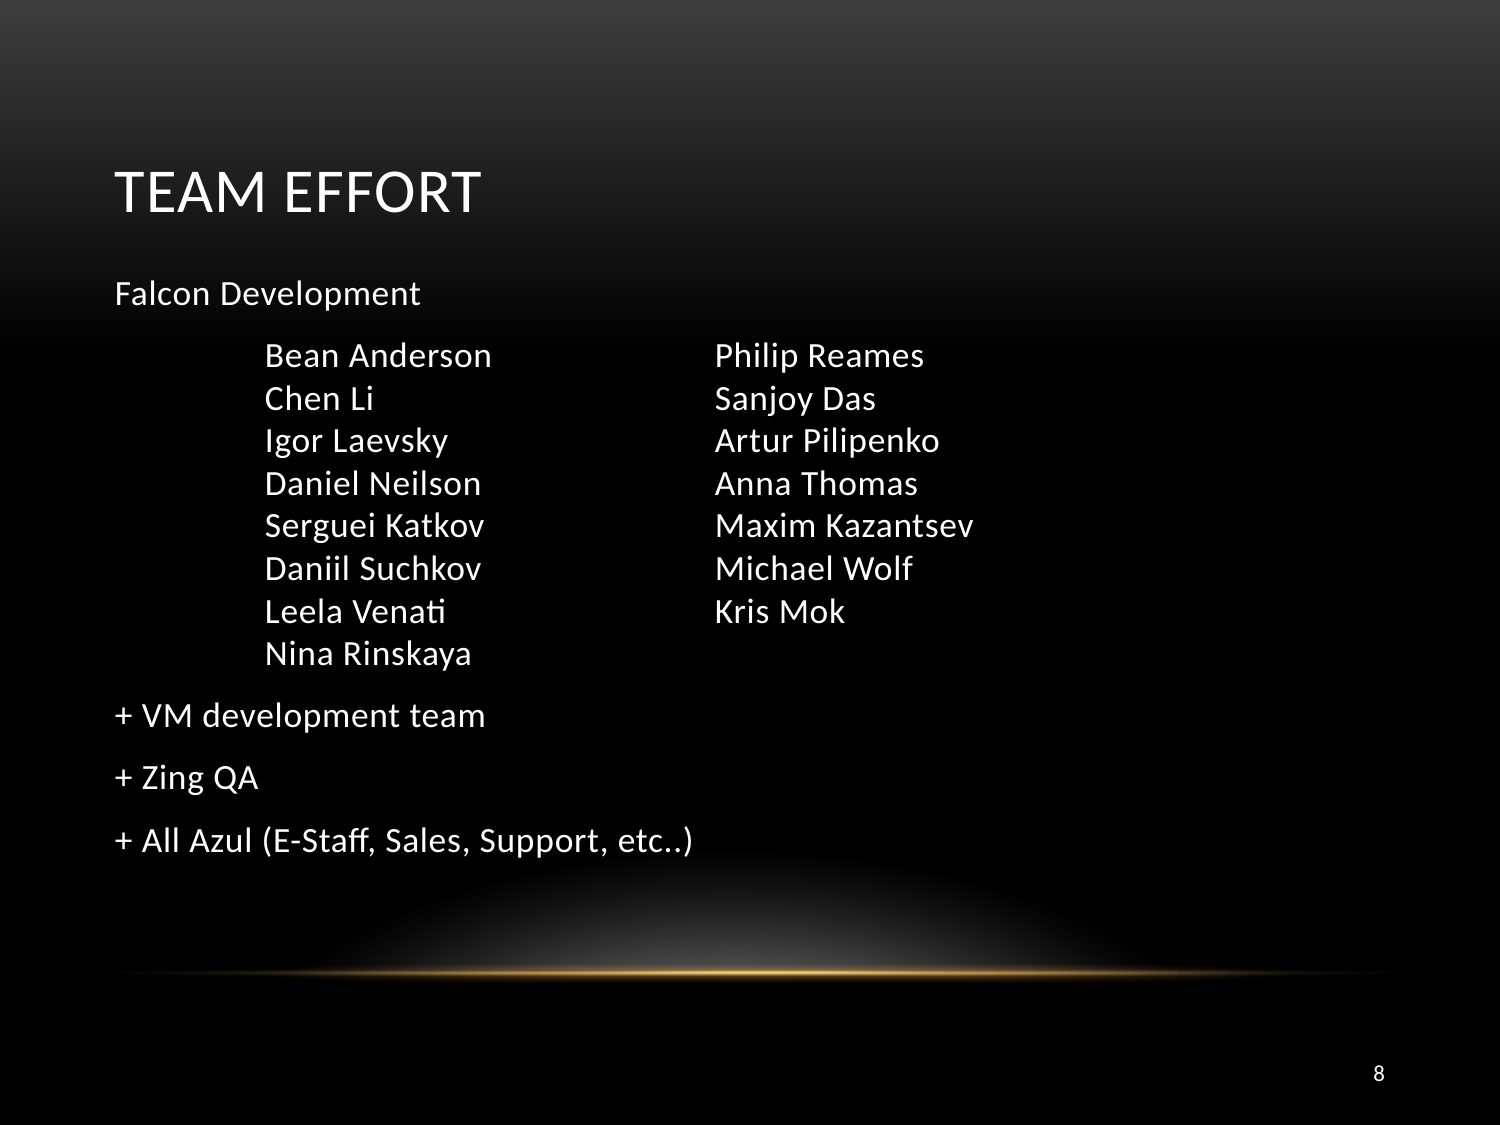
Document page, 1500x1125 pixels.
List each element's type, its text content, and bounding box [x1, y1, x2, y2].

title Team Effort [99, 45, 1400, 233]
list Falcon Development Bean Anderson Philip Reames Chen Li Sanjoy Das Igor Laevsky Artur Pilipenko Daniel Neilson Anna Thomas Serguei Katkov Maxim Kazantsev Daniil Suchkov Michael Wolf Leela Venati Kris Mok Nina Rinskaya + VM development team + Zing QA + All Azul (E-Staff, Sales, Support, etc..) [99, 262, 1400, 938]
picture [0, 0, 1500, 1125]
slide_number 8 [1237, 1042, 1400, 1103]
